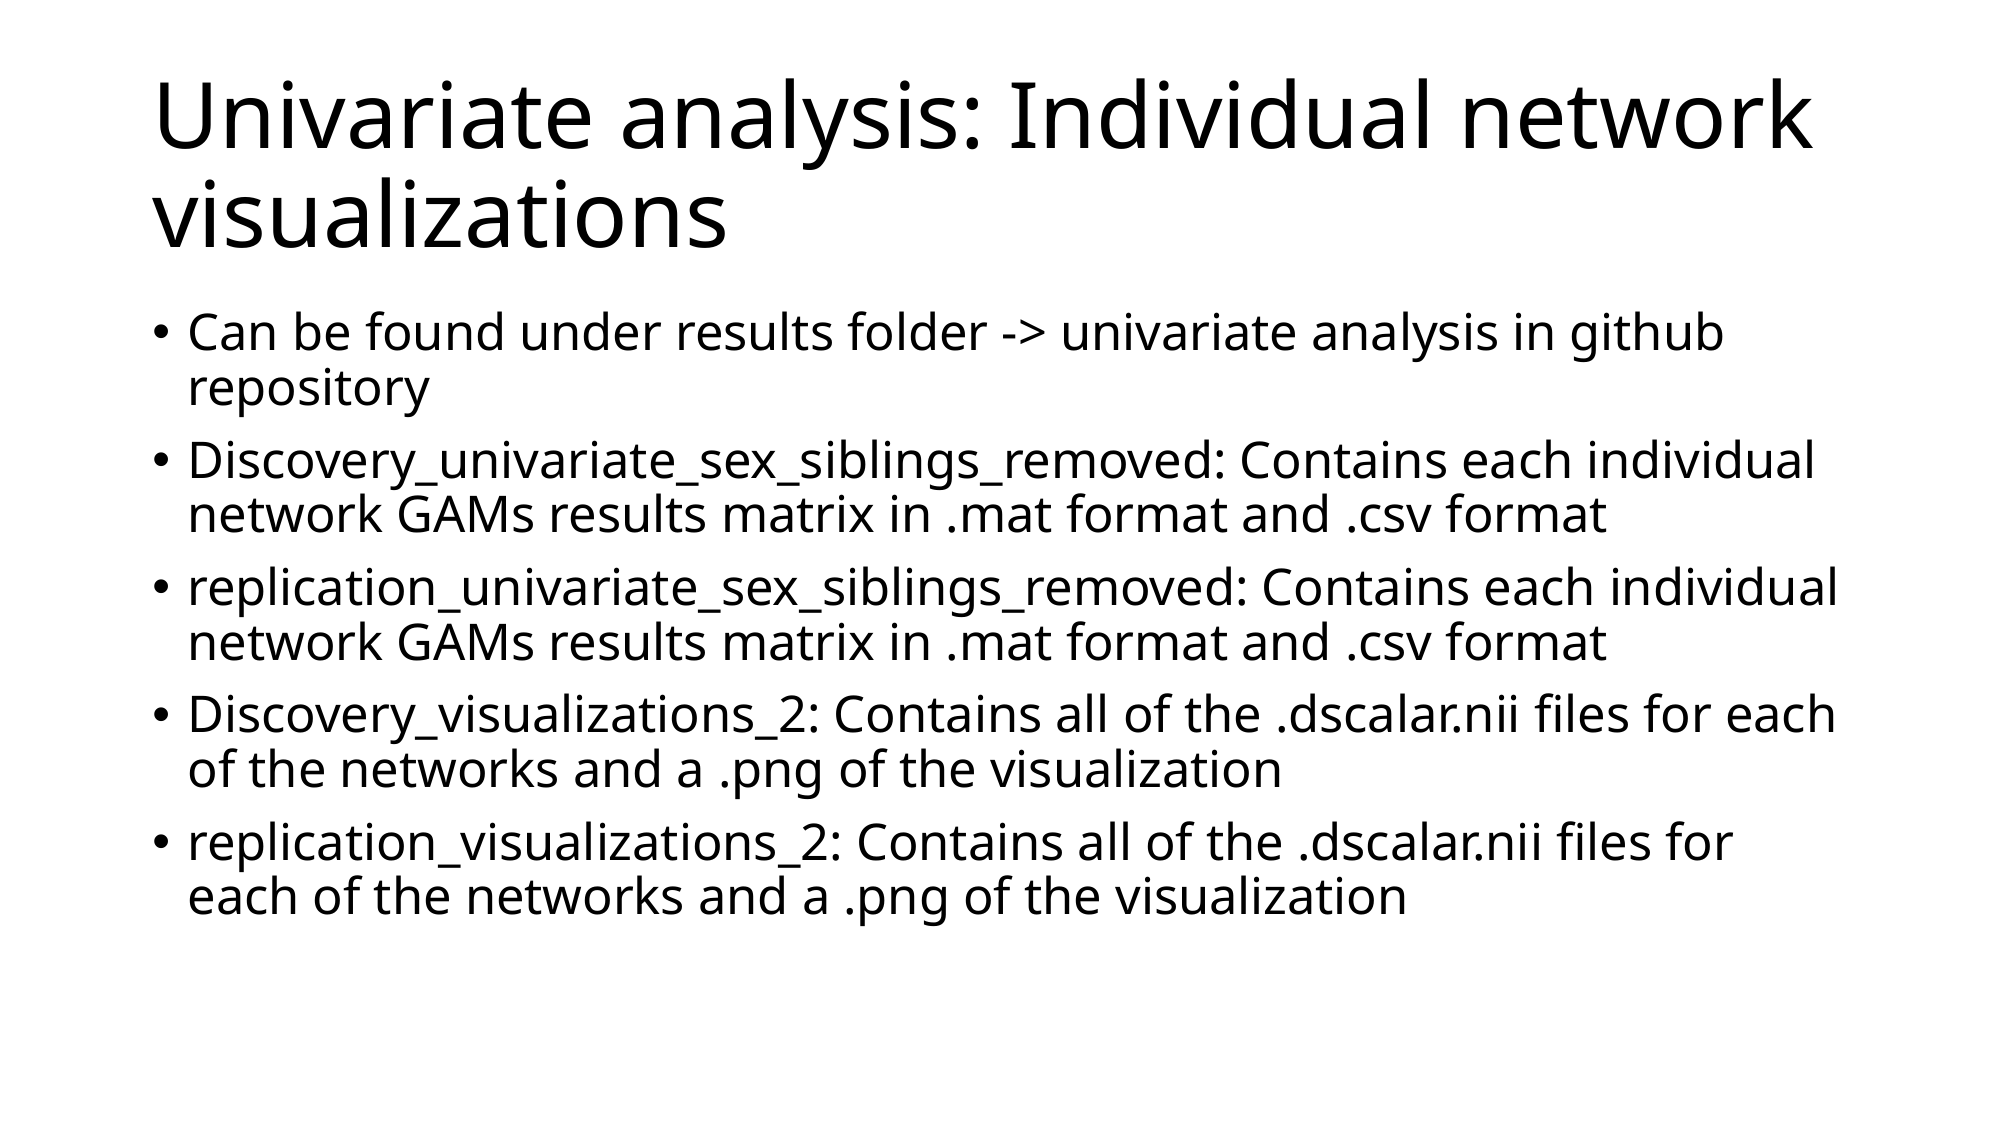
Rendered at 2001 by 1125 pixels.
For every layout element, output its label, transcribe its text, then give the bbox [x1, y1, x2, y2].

list Can be found under results folder -> univariate analysis in github repository Discovery_univariate_sex_siblings_removed: Contains each individual network GAMs results matrix in .mat format and .csv format replication_univariate_sex_siblings_removed: Contains each individual network GAMs results matrix in .mat format and .csv format Discovery_visualizations_2: Contains all of the .dscalar.nii files for each of the networks and a .png of the visualization replication_visualizations_2: Contains all of the .dscalar.nii files for each of the networks and a .png of the visualization [137, 299, 1863, 1014]
title Univariate analysis: Individual network visualizations [137, 59, 1863, 278]
